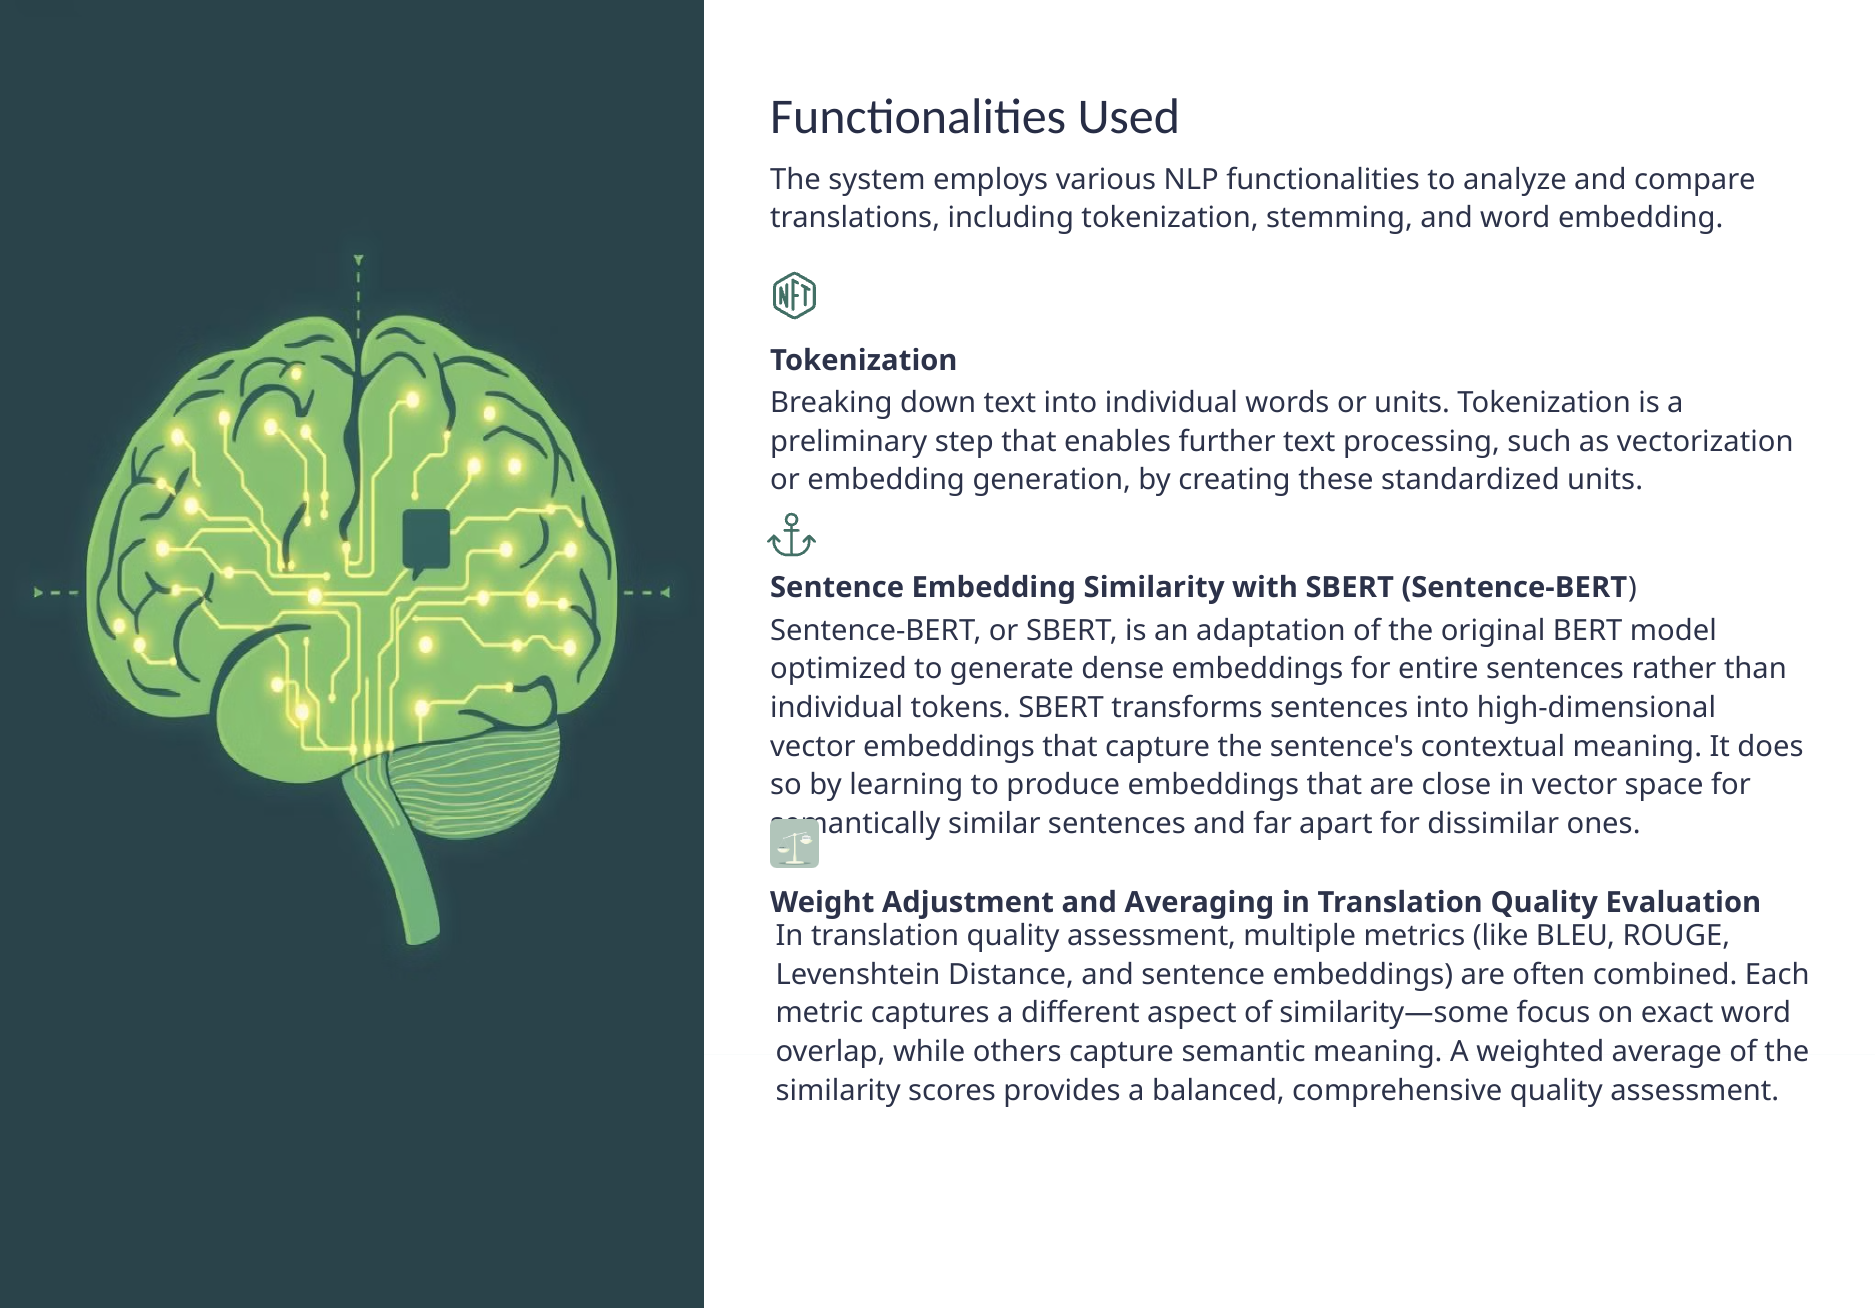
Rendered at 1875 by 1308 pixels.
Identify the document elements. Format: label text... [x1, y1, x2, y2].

text_box The system employs various NLP functionalities to analyze and compare translations, including tokenization, stemming, and word embedding. [770, 156, 1808, 218]
picture [0, 0, 704, 1308]
picture [767, 510, 816, 559]
picture [770, 271, 819, 320]
text_box Breaking down text into individual words or units. Tokenization is a preliminary step that enables further text processing, such as vectorization or embedding generation, by creating these standardized units. [770, 380, 1808, 442]
text_box Sentence Embedding Similarity with SBERT (Sentence-BERT) [770, 566, 1414, 597]
text_box In translation quality assessment, multiple metrics (like BLEU, ROUGE, Levenshtein Distance, and sentence embeddings) are often combined. Each metric captures a different aspect of similarity—some focus on exact word overlap, while others capture semantic meaning. A weighted average of the similarity scores provides a balanced, comprehensive quality assessment. [775, 913, 1814, 1036]
text_box Sentence-BERT, or SBERT, is an adaptation of the original BERT model optimized to generate dense embeddings for entire sentences rather than individual tokens. SBERT transforms sentences into high-dimensional vector embeddings that capture the sentence's contextual meaning. It does so by learning to produce embeddings that are close in vector space for semantically similar sentences and far apart for dissimilar ones. [770, 607, 1808, 731]
picture [770, 819, 819, 868]
text_box Tokenization [770, 338, 1010, 369]
text_box Functionalities Used [770, 67, 1250, 128]
text_box Weight Adjustment and Averaging in Translation Quality Evaluation [770, 881, 1476, 912]
